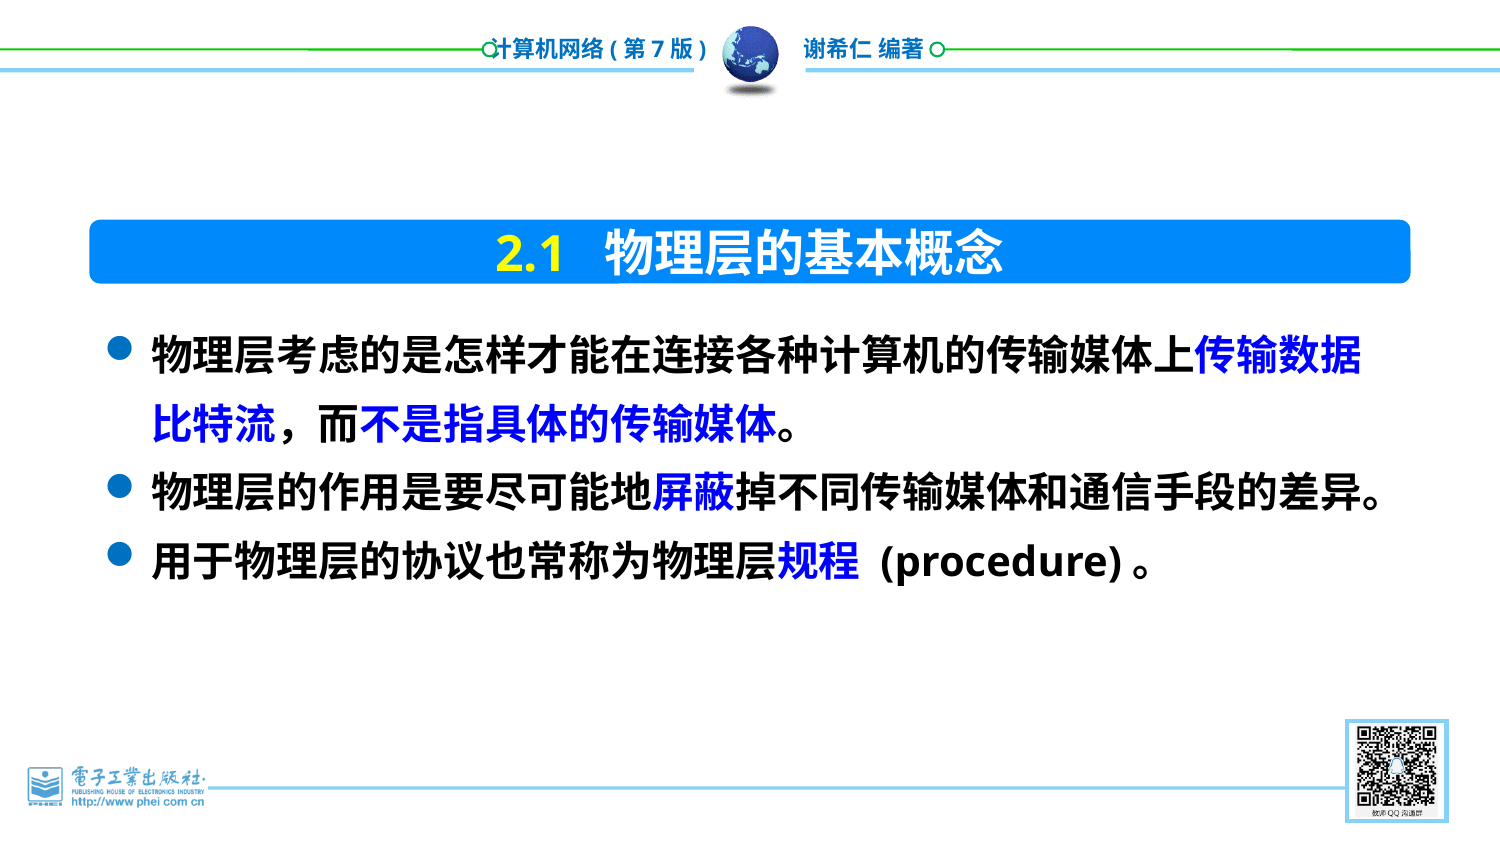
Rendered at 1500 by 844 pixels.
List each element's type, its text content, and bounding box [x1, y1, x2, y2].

picture [23, 764, 208, 809]
text_box 物理层考虑的是怎样才能在连接各种计算机的传输媒体上传输数据比特流，而不是指具体的传输媒体。 物理层的作用是要尽可能地屏蔽掉不同传输媒体和通信手段的差异。 用于物理层的协议也常称为物理层规程 (procedure)。 [89, 302, 1411, 593]
picture [720, 24, 780, 100]
text_box [89, 219, 480, 284]
text_box [1020, 219, 1411, 284]
text_box 2.1 物理层的基本概念 [480, 214, 1020, 290]
picture [1355, 724, 1438, 817]
